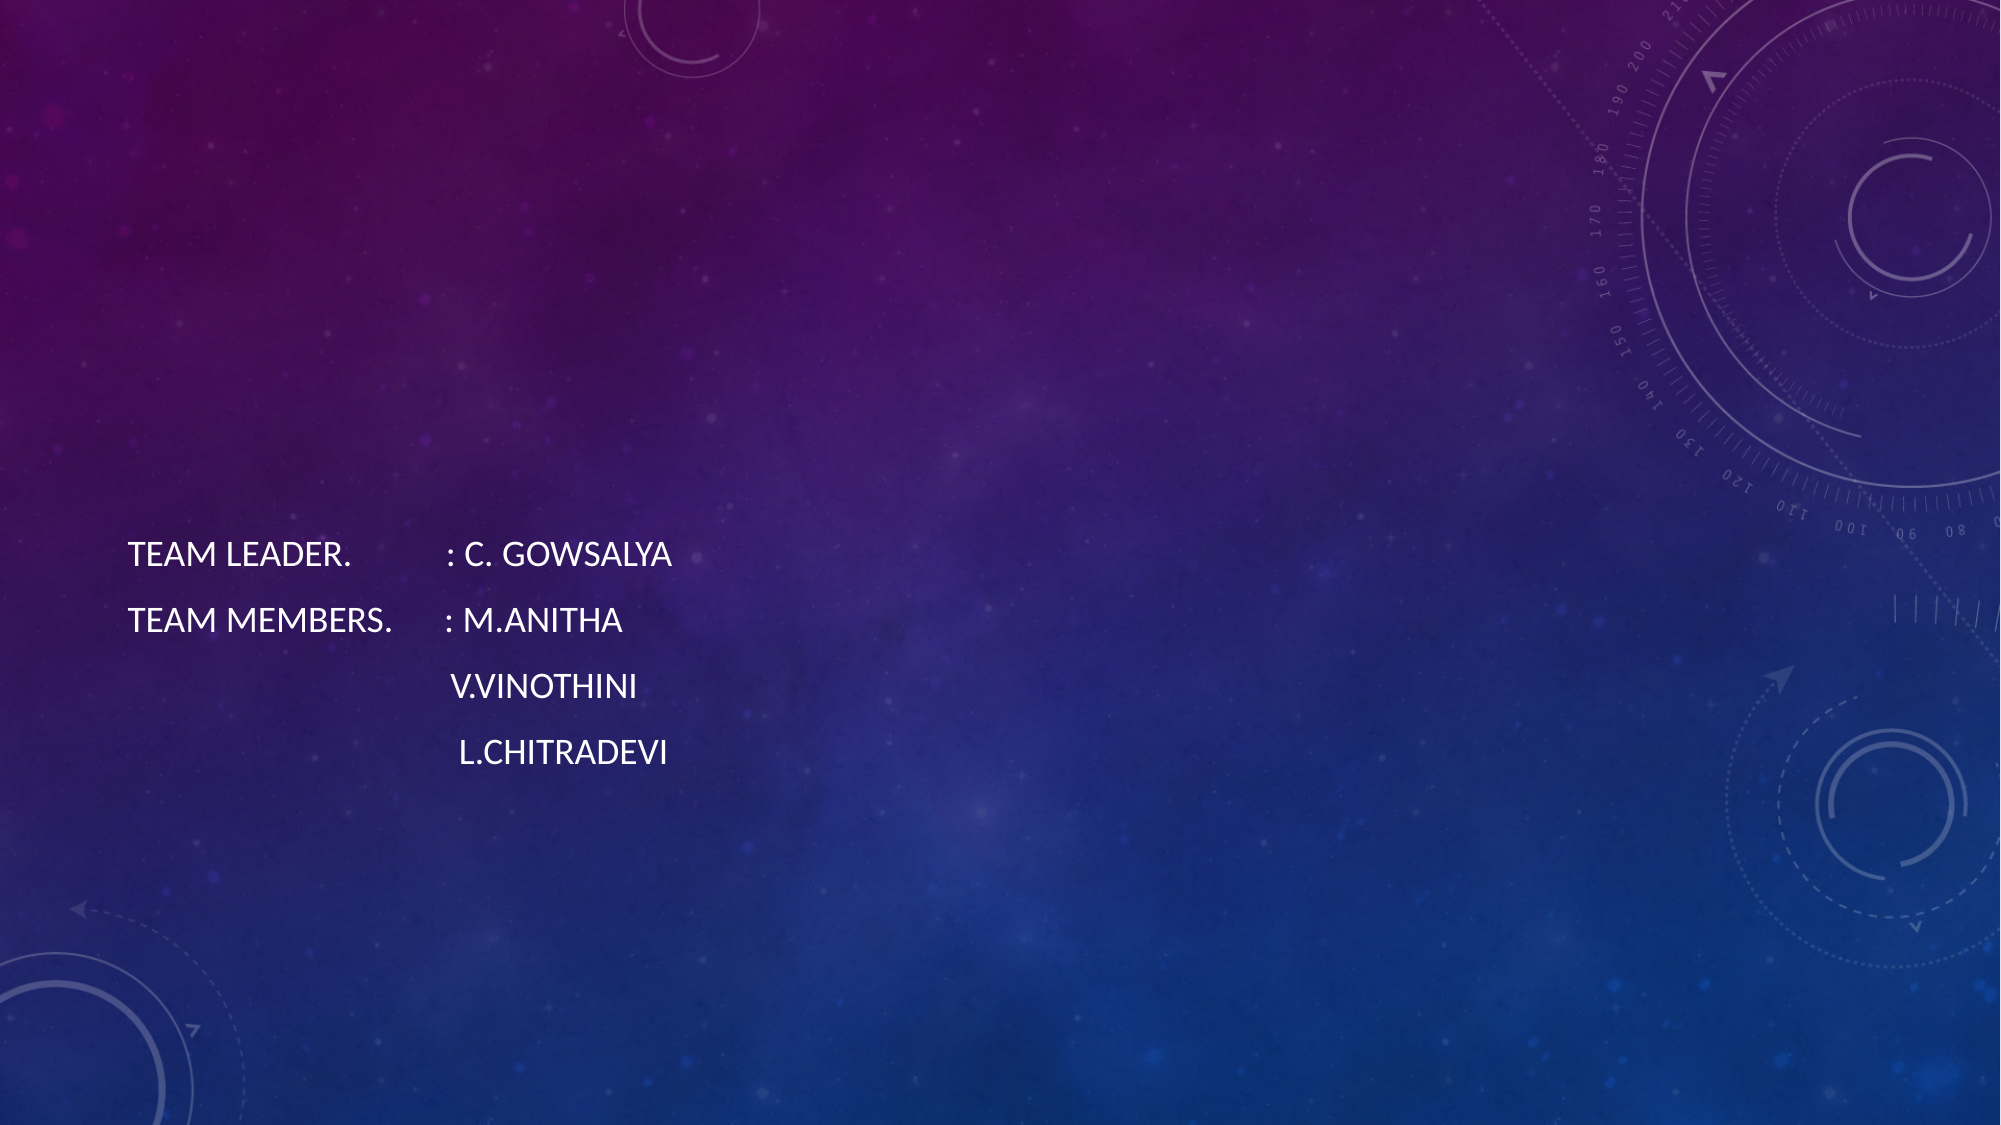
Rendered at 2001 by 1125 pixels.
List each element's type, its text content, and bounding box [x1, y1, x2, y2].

list TEAM LEADER. : C. GOWSALYA TEAM MEMBERS. : M.ANITHA V.VINOTHINI L.CHITRADEVI [112, 351, 1775, 950]
picture [0, 0, 2001, 1125]
